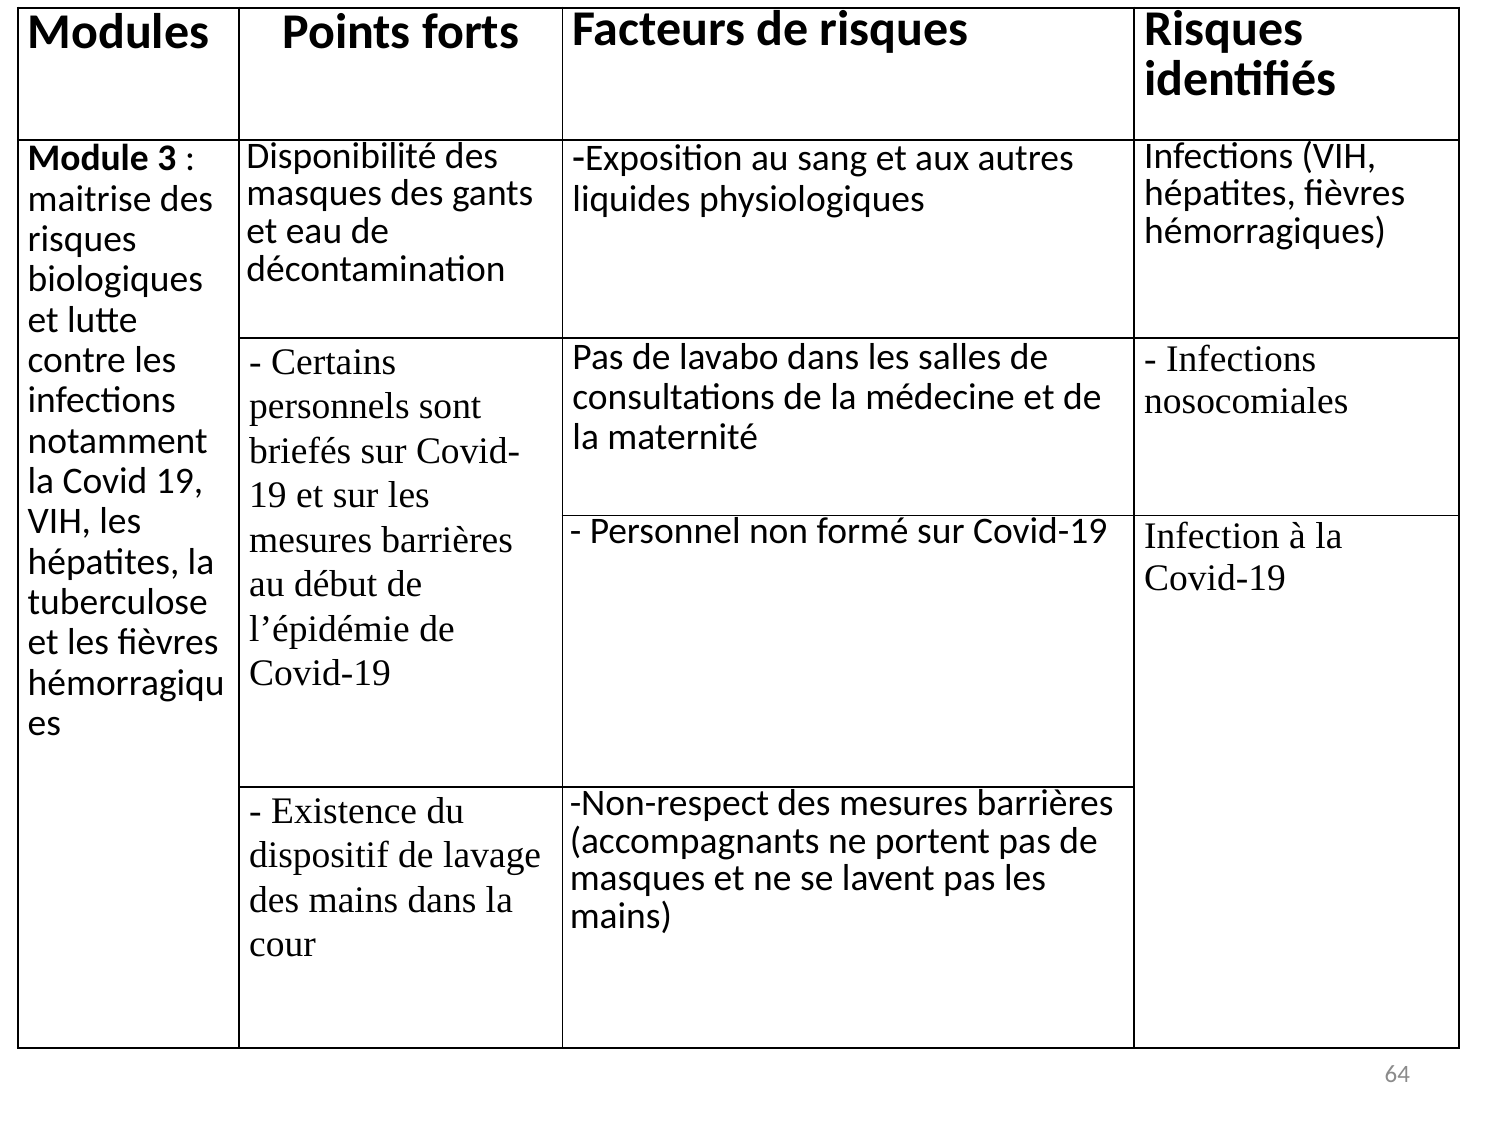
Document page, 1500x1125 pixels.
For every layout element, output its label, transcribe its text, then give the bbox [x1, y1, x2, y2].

table_cell Pas de lavabo dans les salles de consultations de la médecine et de la maternité [563, 339, 1133, 515]
table_cell Infections (VIH, hépatites, fièvres hémorragiques) [1135, 141, 1458, 337]
table_cell - Personnel non formé sur Covid-19 [563, 516, 1133, 786]
table_cell Module 3 : maitrise des risques biologiques et lutte contre les infections notamment la Covid 19, VIH, les hépatites, la tuberculose et les fièvres hémorragiques [19, 141, 238, 1047]
table_cell Disponibilité des masques des gants et eau de décontamination [240, 141, 562, 337]
table_cell Exposition au sang et aux autres liquides physiologiques [563, 141, 1133, 337]
table_cell - Certains personnels sont briefés sur Covid-19 et sur les mesures barrières au début de l’épidémie de Covid-19 [240, 339, 562, 786]
table_header Risques identifiés [1135, 9, 1458, 139]
table_header Modules [19, 9, 238, 139]
table_header Points forts [240, 9, 562, 139]
table_cell - Existence du dispositif de lavage des mains dans la cour [240, 788, 562, 1047]
table_cell -Non-respect des mesures barrières (accompagnants ne portent pas de masques et ne se lavent pas les mains) [563, 788, 1133, 1047]
table_cell Infection à la Covid-19 [1135, 516, 1458, 1047]
table_cell - Infections nosocomiales [1135, 339, 1458, 515]
table_header Facteurs de risques [563, 9, 1133, 139]
slide_number 64 [1074, 1042, 1425, 1103]
